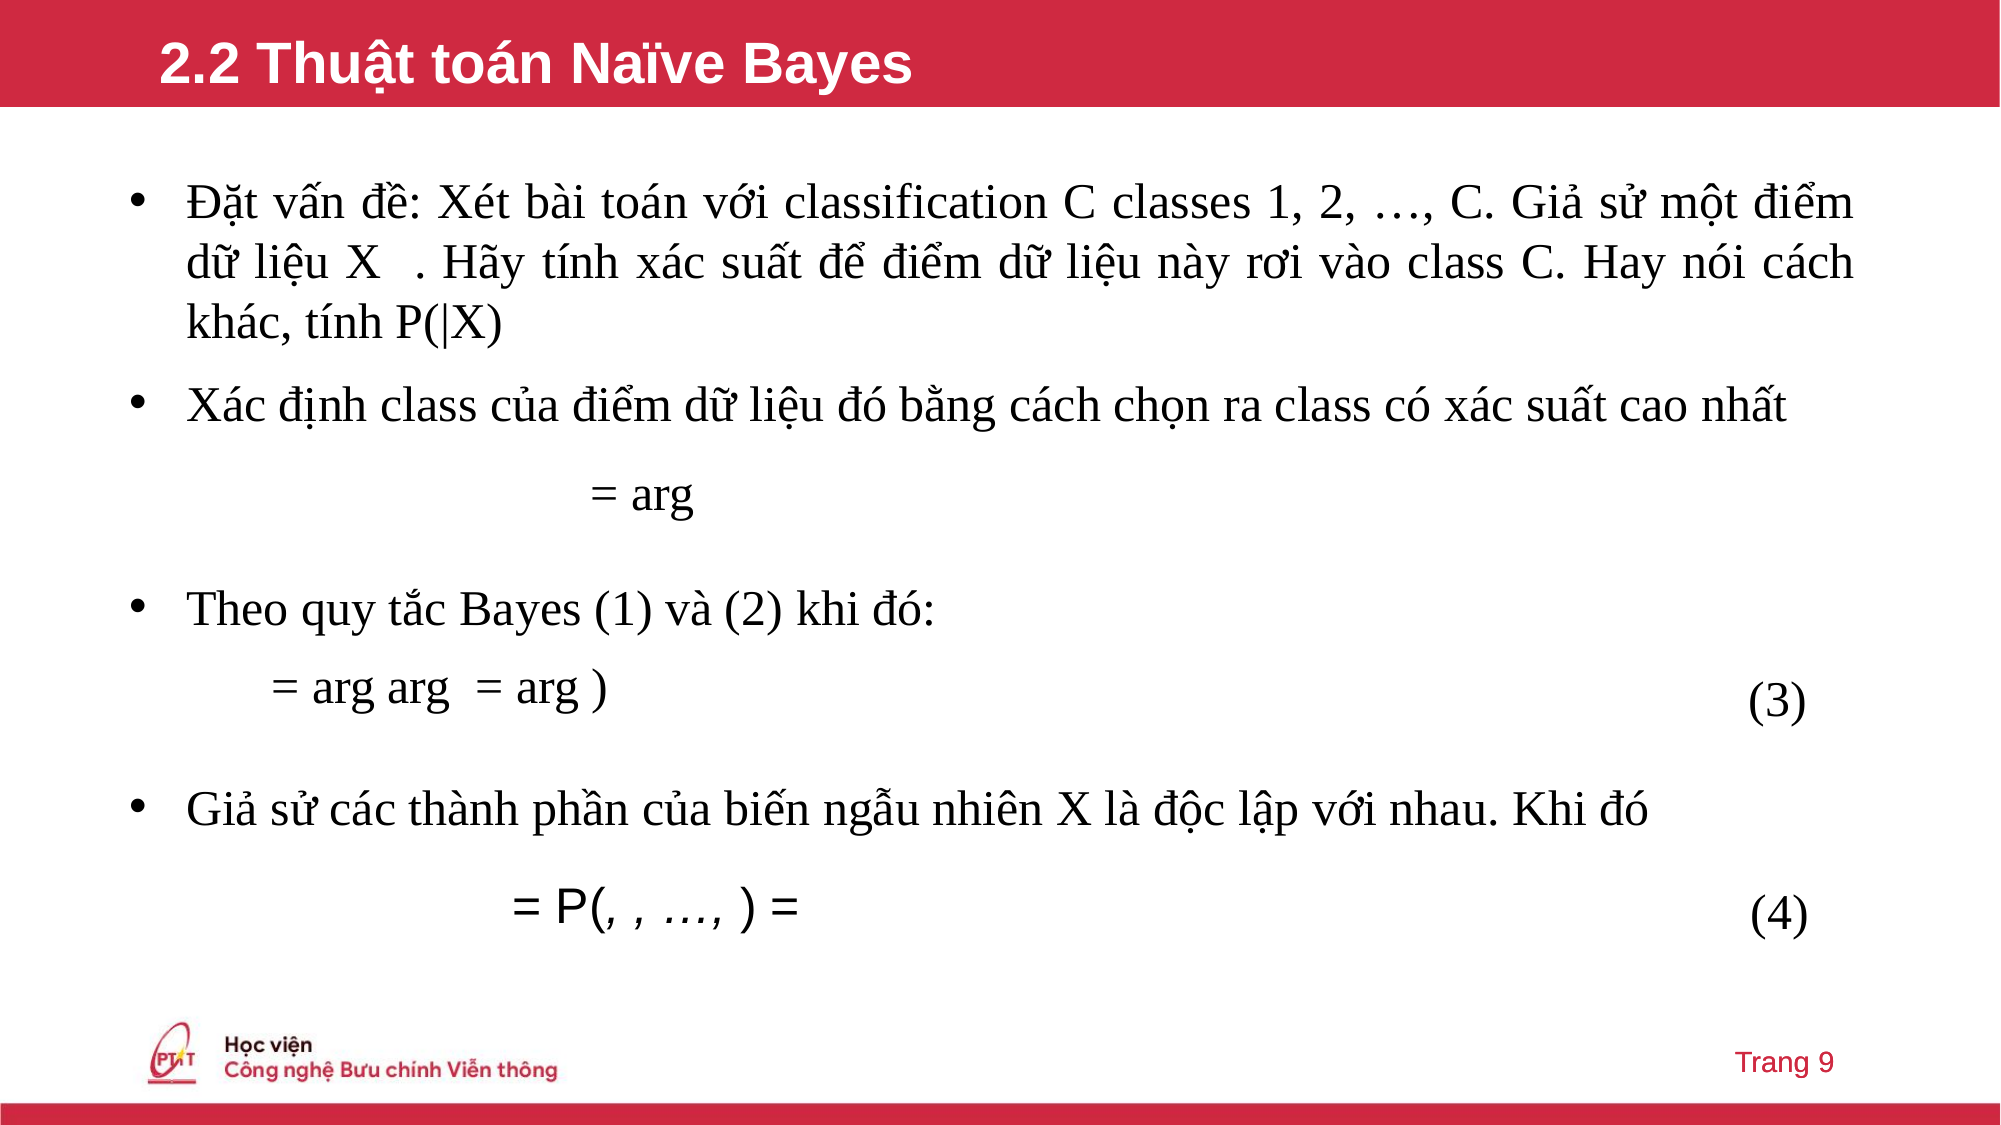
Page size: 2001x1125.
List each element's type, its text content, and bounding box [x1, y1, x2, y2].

text_box (3) [1733, 659, 2000, 734]
text_box [88, 767, 1898, 844]
text_box (4) [1735, 872, 2000, 948]
text_box Xác định class của điểm dữ liệu đó bằng cách chọn ra class có xác suất cao nhất [115, 364, 1828, 440]
text_box Giả sử các thành phần của biến ngẫu nhiên X là độc lập với nhau. Khi đó [115, 767, 1843, 843]
text_box Theo quy tắc Bayes (1) và (2) khi đó: [115, 567, 1904, 643]
text_box 2.2 Thuật toán Naïve Bayes [144, 17, 1147, 103]
picture [0, 0, 2001, 1125]
title Nội Dung [244, 262, 1840, 386]
